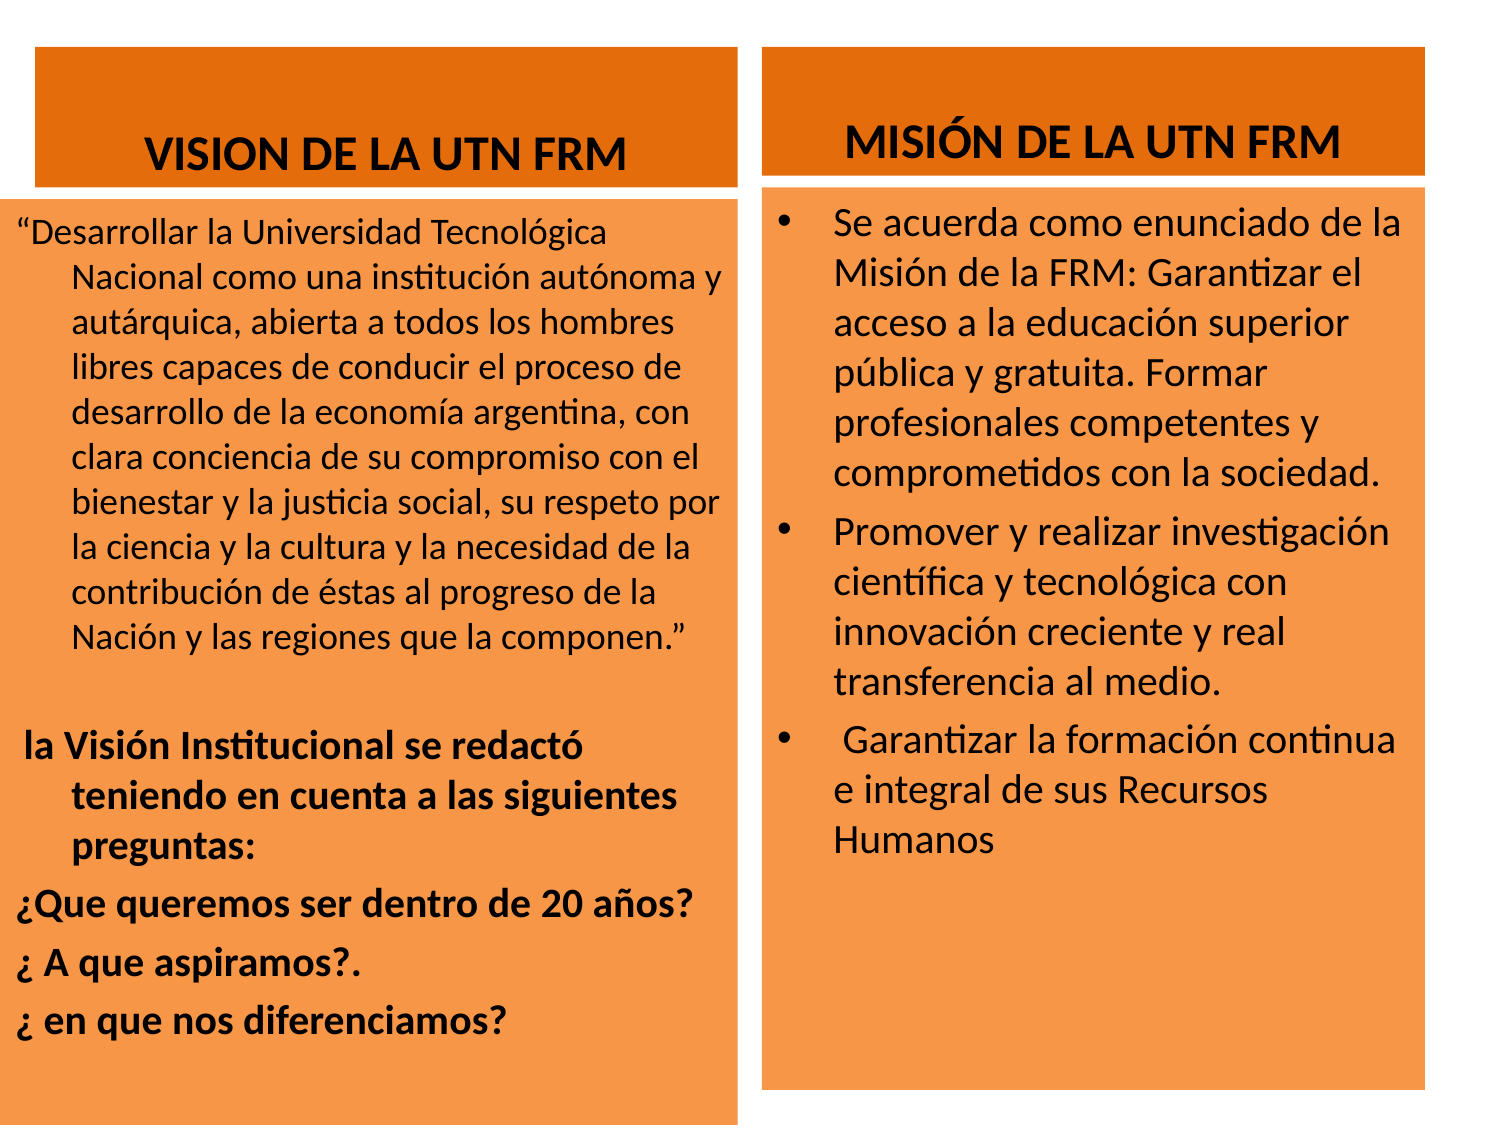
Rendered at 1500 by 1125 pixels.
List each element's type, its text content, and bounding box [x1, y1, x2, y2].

list MISIÓN DE LA UTN FRM [761, 46, 1425, 176]
list VISION DE LA UTN FRM [35, 46, 738, 188]
list Se acuerda como enunciado de la Misión de la FRM: Garantizar el acceso a la educación superior pública y gratuita. Formar profesionales competentes y comprometidos con la sociedad. Promover y realizar investigación científica y tecnológica con innovación creciente y real transferencia al medio. Garantizar la formación continua e integral de sus Recursos Humanos [761, 187, 1425, 1090]
list “Desarrollar la Universidad Tecnológica Nacional como una institución autónoma y autárquica, abierta a todos los hombres libres capaces de conducir el proceso de desarrollo de la economía argentina, con clara conciencia de su compromiso con el bienestar y la justicia social, su respeto por la ciencia y la cultura y la necesidad de la contribución de éstas al progreso de la Nación y las regiones que la componen.” la Visión Institucional se redactó teniendo en cuenta a las siguientes preguntas: ¿Que queremos ser dentro de 20 años? ¿ A que aspiramos?. ¿ en que nos diferenciamos? [0, 199, 738, 1125]
